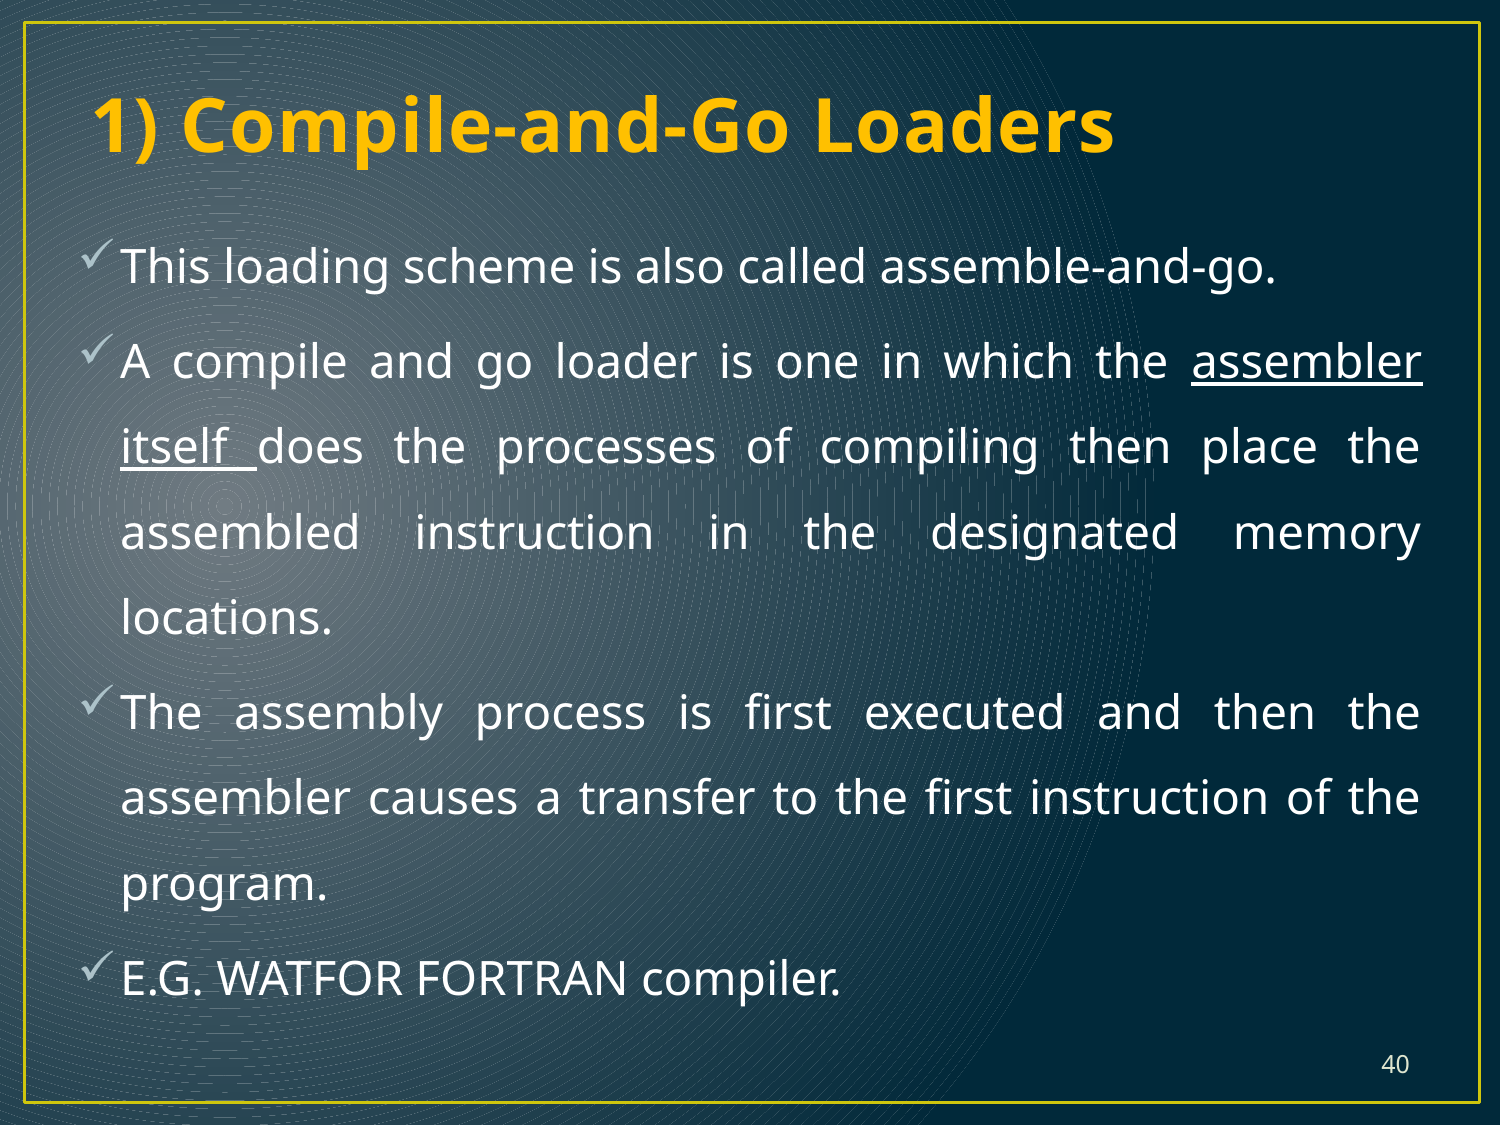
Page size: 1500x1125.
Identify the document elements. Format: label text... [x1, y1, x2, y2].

list This loading scheme is also called assemble-and-go. A compile and go loader is one in which the assembler itself does the processes of compiling then place the assembled instruction in the designated memory locations. The assembly process is first executed and then the assembler causes a transfer to the first instruction of the program. E.G. WATFOR FORTRAN compiler. [62, 200, 1438, 1013]
title 1) Compile-and-Go Loaders [75, 0, 1425, 175]
slide_number 40 [1074, 1035, 1425, 1096]
footer [464, 1035, 1036, 1096]
